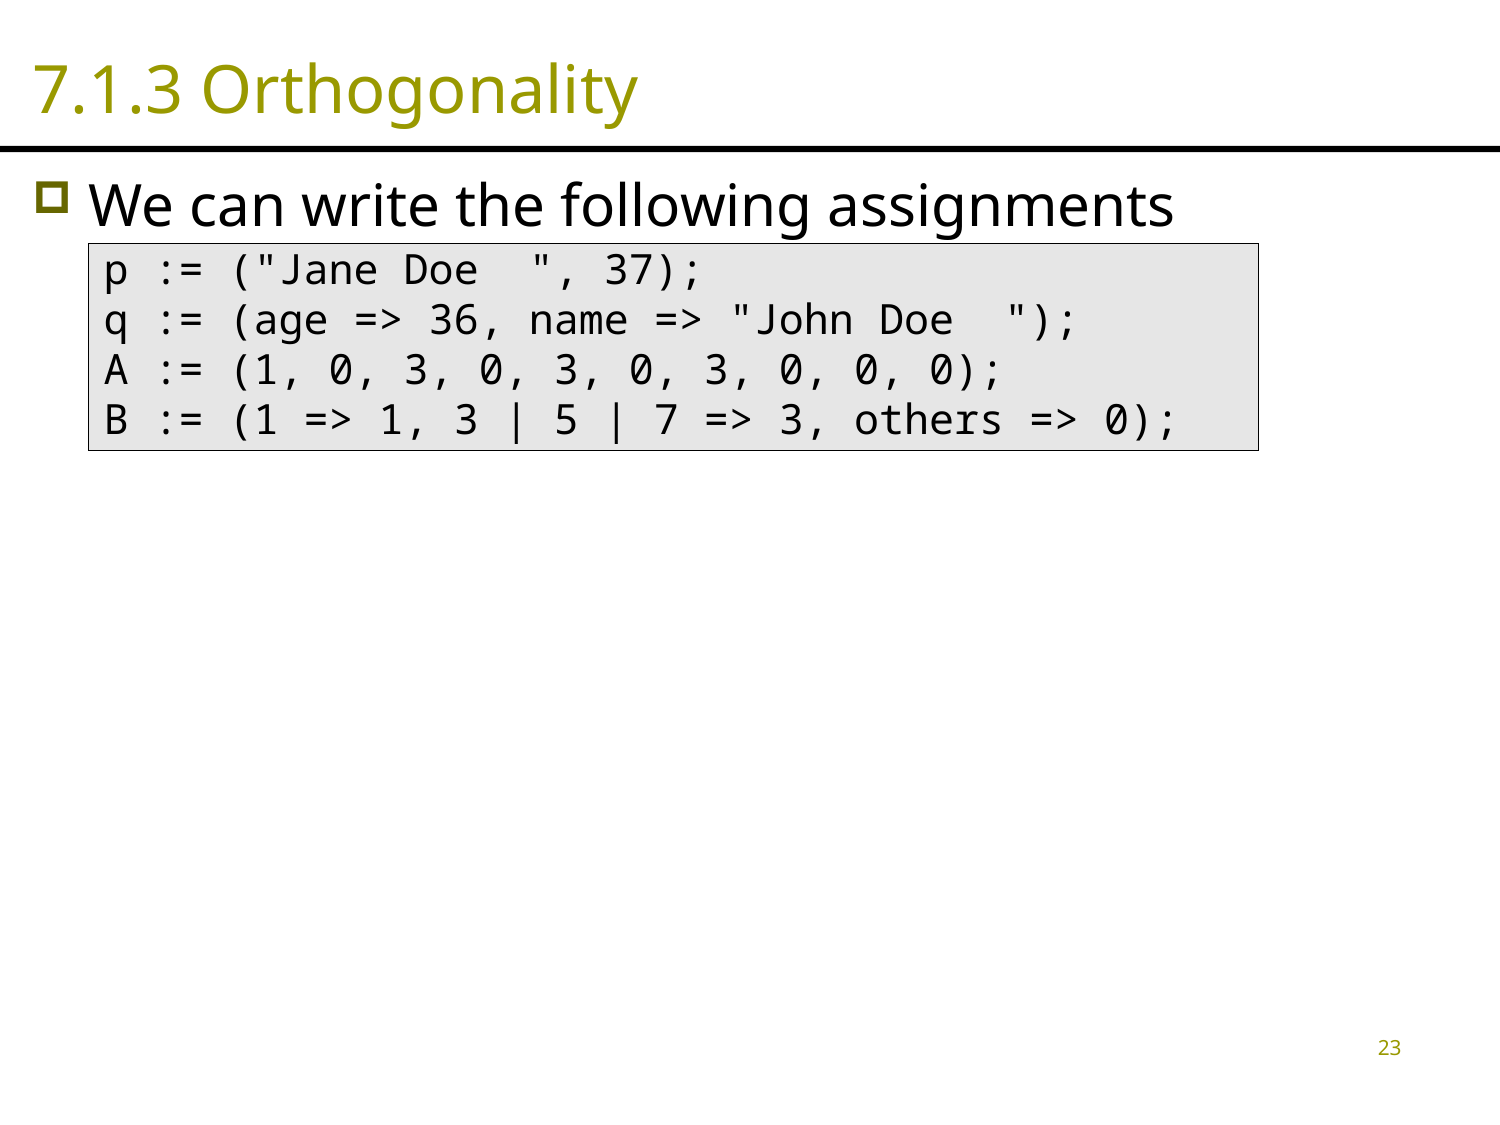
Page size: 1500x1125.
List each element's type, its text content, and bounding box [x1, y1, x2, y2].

title 7.1.3 Orthogonality [17, 7, 1483, 135]
slide_number 23 [1066, 1026, 1417, 1102]
text_box p := ("Jane Doe ", 37); q := (age => 36, name => "John Doe "); A := (1, 0, 3, 0, 3, 0, 3, 0, 0, 0); B := (1 => 1, 3 | 5 | 7 => 3, others => 0); [88, 243, 1258, 451]
list We can write the following assignments [17, 160, 1483, 1006]
